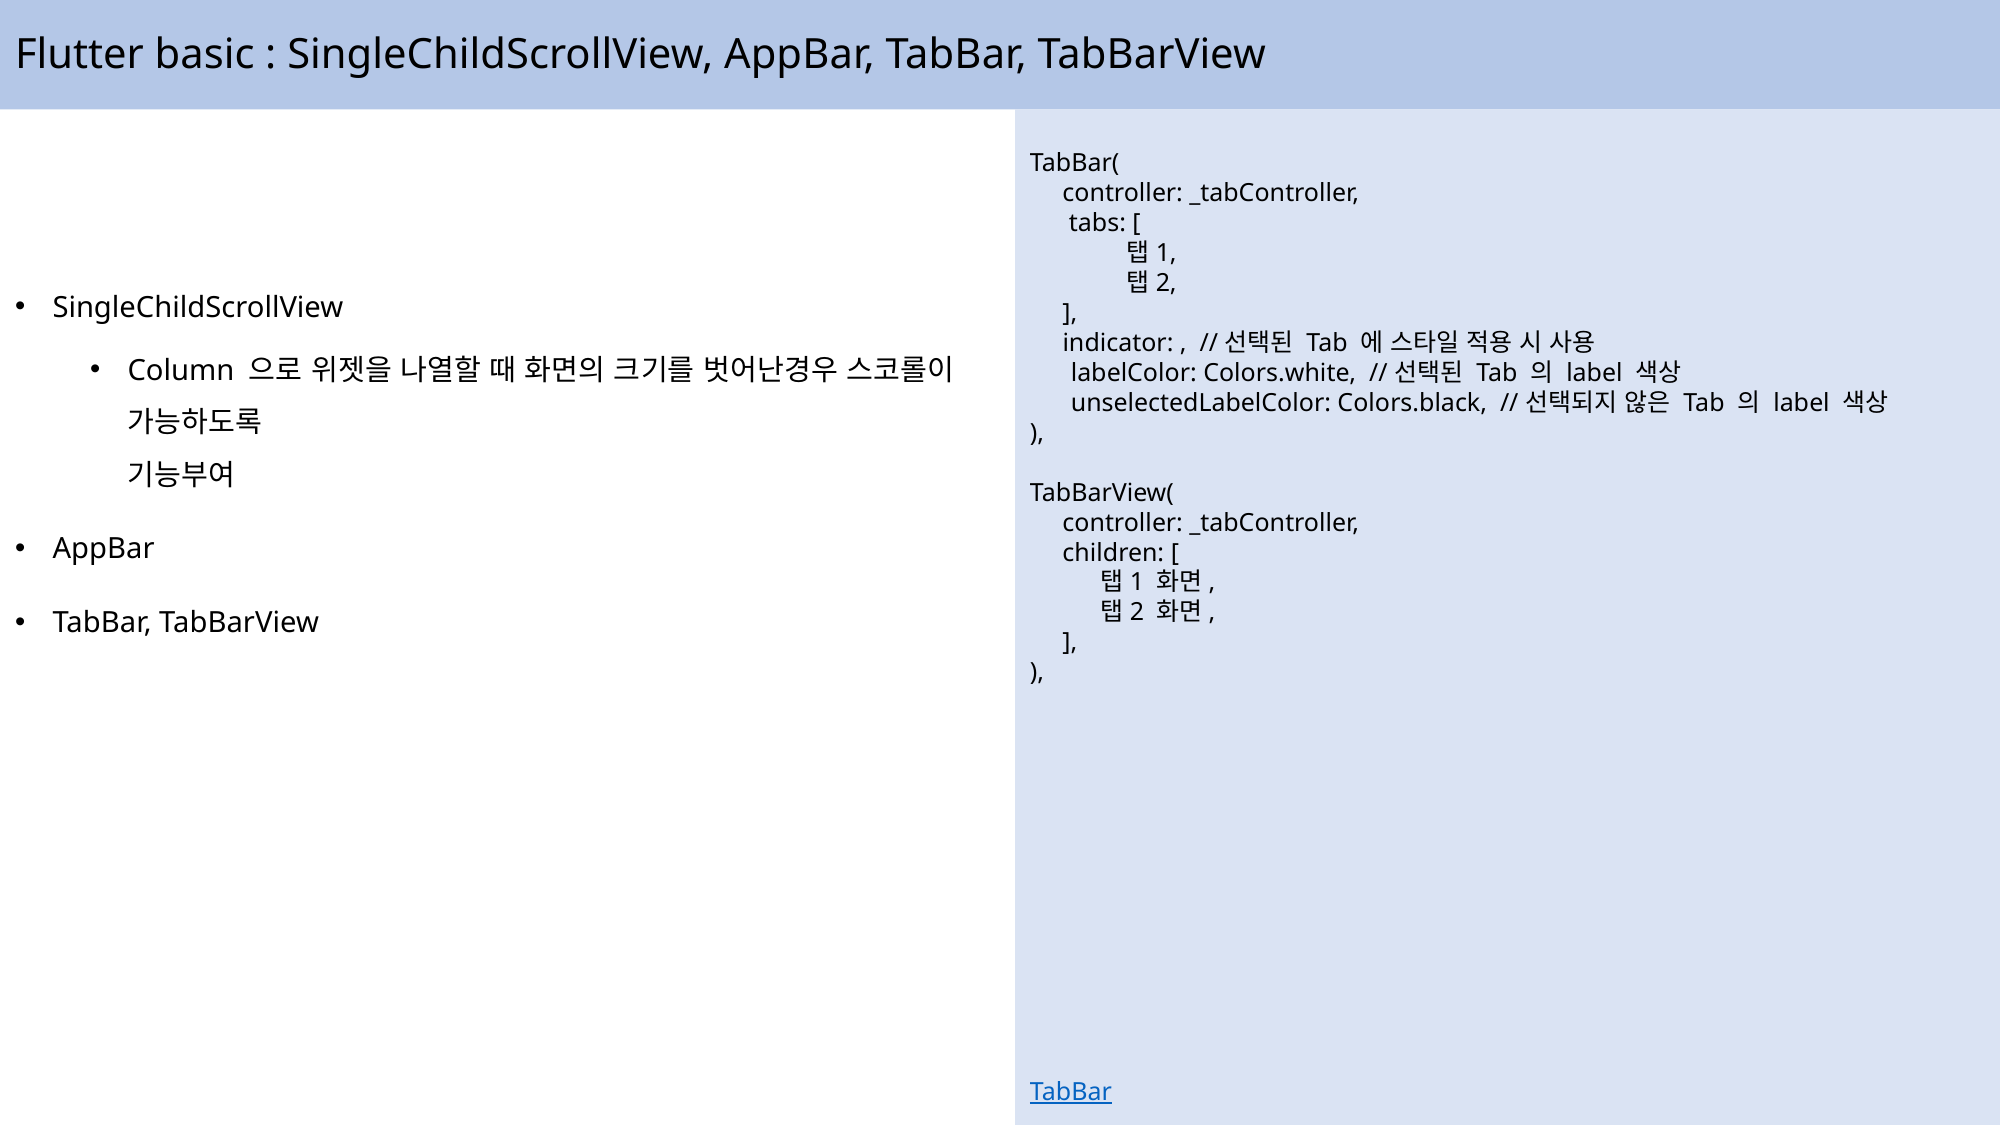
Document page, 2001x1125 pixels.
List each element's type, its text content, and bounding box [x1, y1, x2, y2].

list SingleChildScrollView Column 으로 위젯을 나열할 때 화면의 크기를 벗어난경우 스코롤이 가능하도록 기능부여 AppBar TabBar, TabBarView [0, 263, 998, 1014]
title Flutter basic : SingleChildScrollView, AppBar, TabBar, TabBarView [0, 0, 2000, 110]
text_box TabBar( controller: _tabController, tabs: [ 탭1, 탭2, ], indicator: , //선택된 Tab 에 스타일 적용 시 사용 labelColor: Colors.white, //선택된 Tab 의 label 색상 unselectedLabelColor: Colors.black, //선택되지 않은 Tab 의 label 색상 ), TabBarView( controller: _tabController, children: [ 탭1 화면, 탭2 화면, ], ), TabBar [1014, 108, 2000, 1125]
